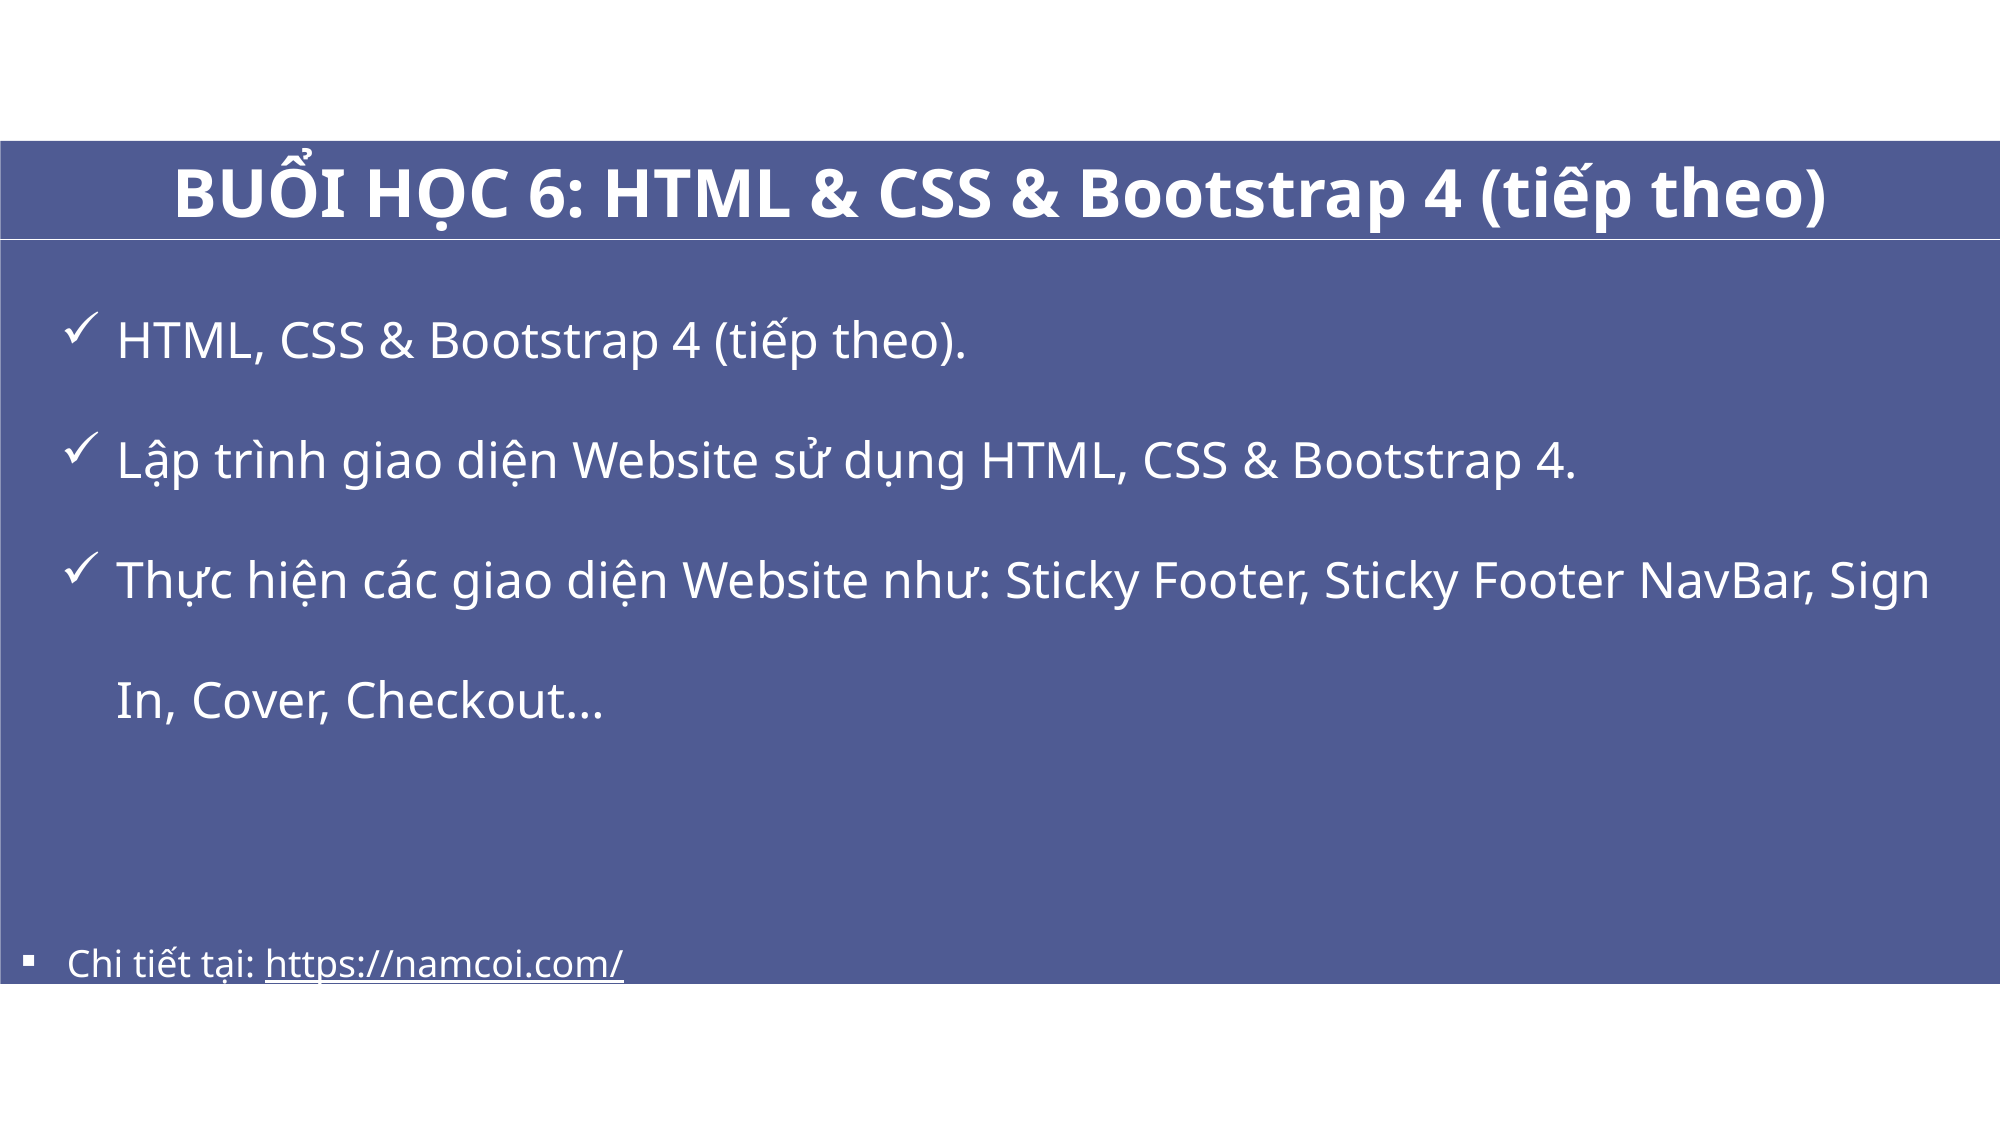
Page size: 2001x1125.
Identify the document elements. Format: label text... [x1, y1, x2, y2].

text_box HTML, CSS & Bootstrap 4 (tiếp theo). Lập trình giao diện Website sử dụng HTML, CSS & Bootstrap 4. Thực hiện các giao diện Website như: Sticky Footer, Sticky Footer NavBar, Sign In, Cover, Checkout… [45, 241, 1955, 737]
text_box [0, 240, 2000, 985]
text_box [0, 140, 2000, 239]
text_box Chi tiết tại: https://namcoi.com/ [5, 907, 639, 999]
text_box BUỔI HỌC 6: HTML & CSS & Bootstrap 4 (tiếp theo) [157, 143, 1843, 238]
